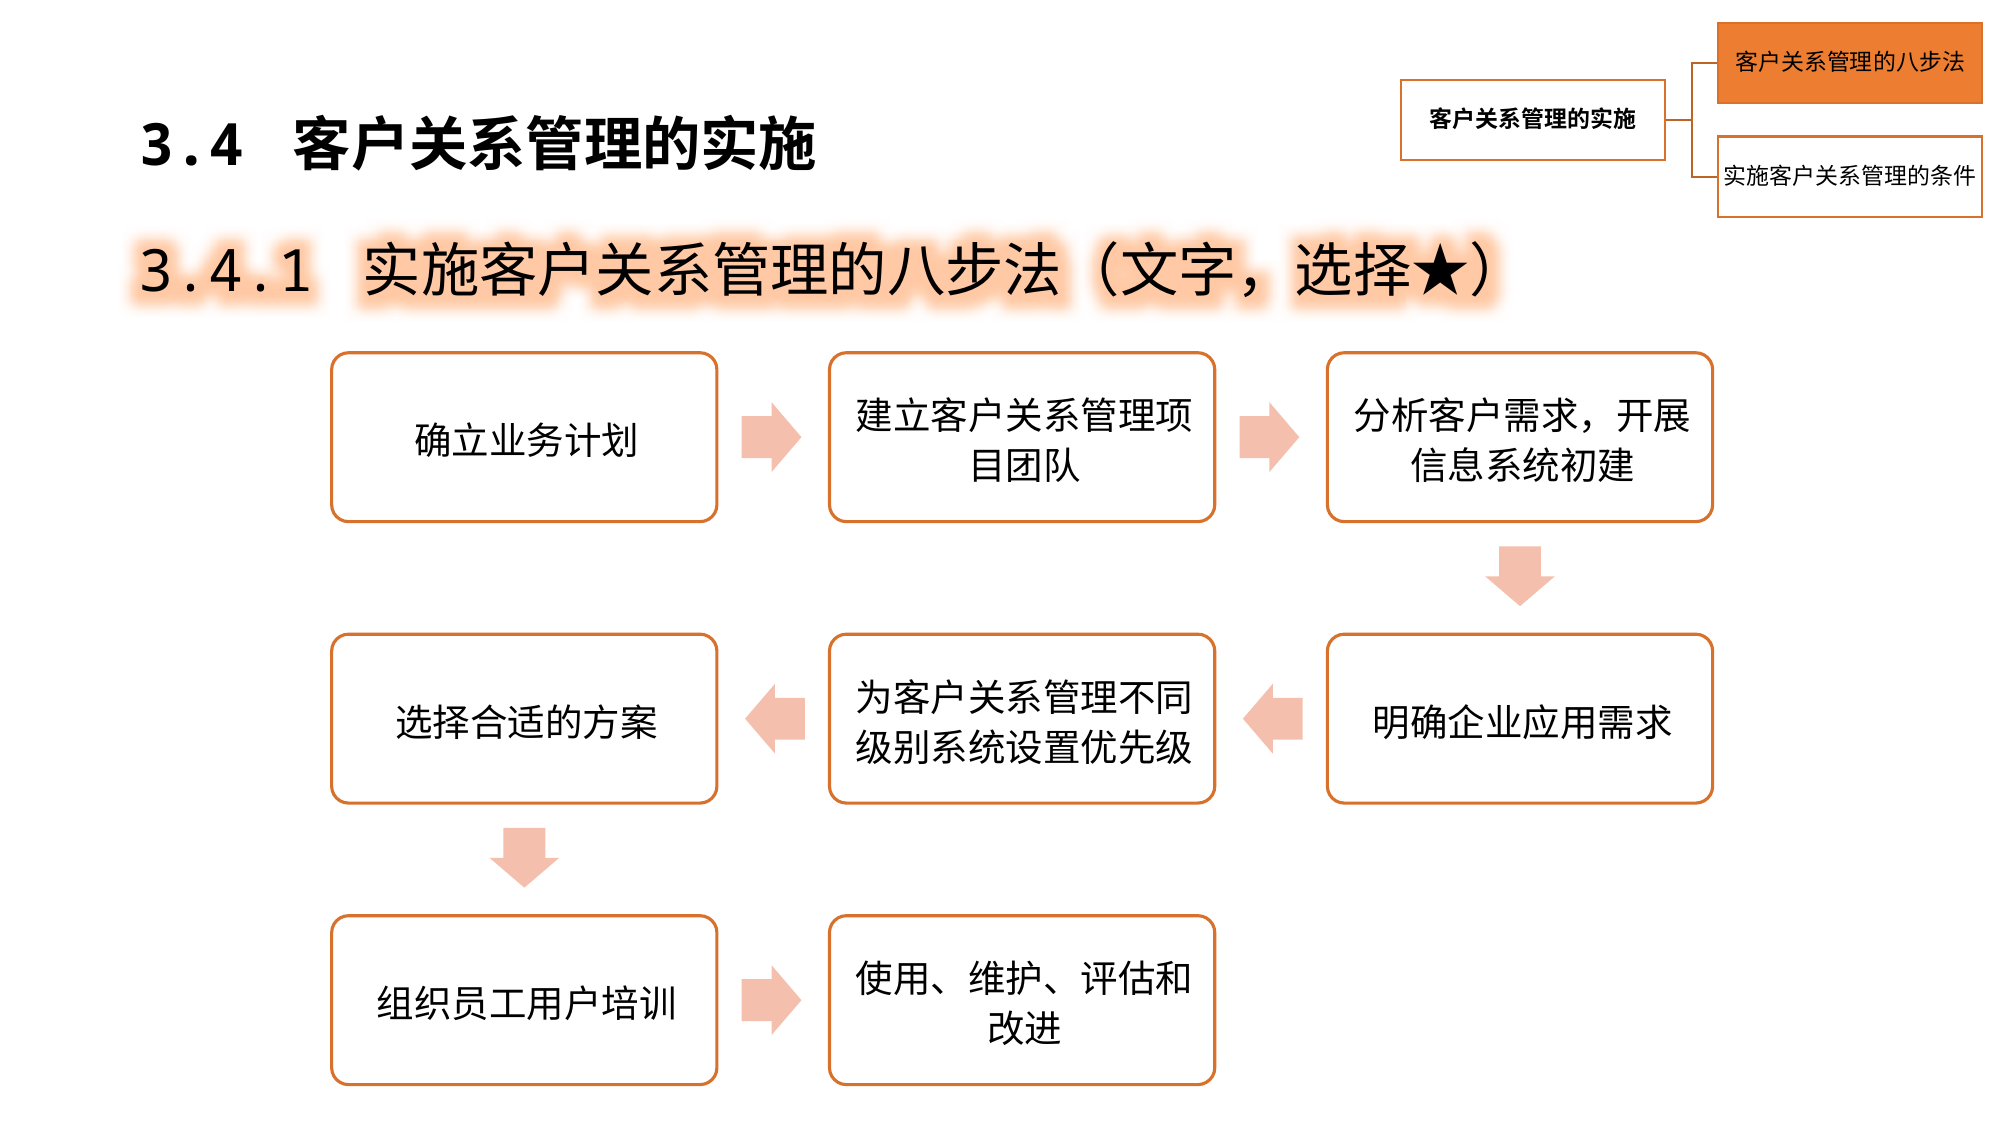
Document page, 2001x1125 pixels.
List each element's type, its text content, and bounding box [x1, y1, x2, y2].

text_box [1290, 22, 2000, 218]
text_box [190, 352, 1855, 1085]
text_box 3.4.1 实施客户关系管理的八步法（文字，选择★） [120, 187, 1945, 329]
text_box 3.4 客户关系管理的实施 [120, 97, 1290, 187]
